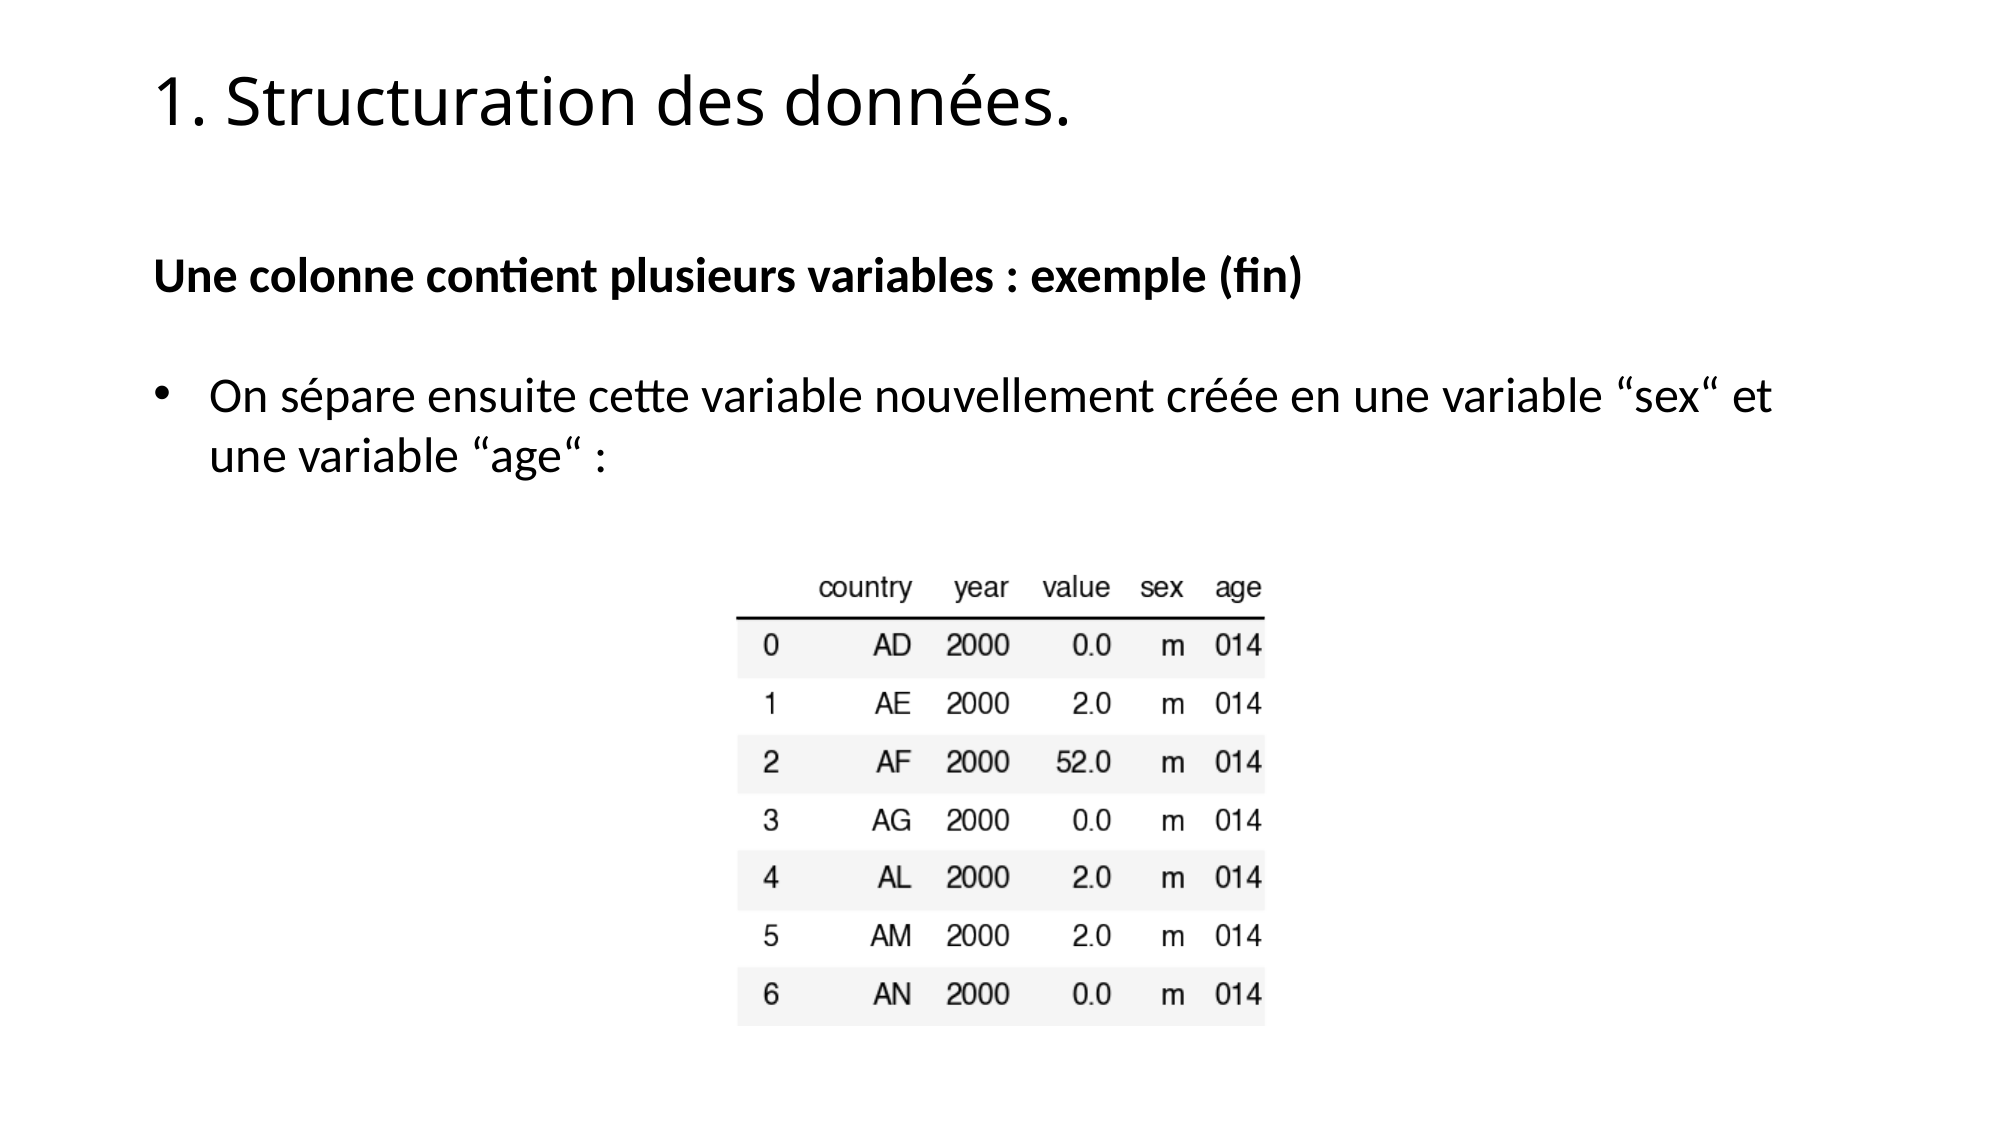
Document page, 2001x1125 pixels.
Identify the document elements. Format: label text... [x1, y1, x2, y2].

text_box Une colonne contient plusieurs variables : exemple (fin) On sépare ensuite cette variable nouvellement créée en une variable “sex“ et une variable “age“ : [138, 234, 1866, 490]
picture [723, 560, 1277, 1026]
text_box 1. Structuration des données. [137, 59, 1863, 155]
